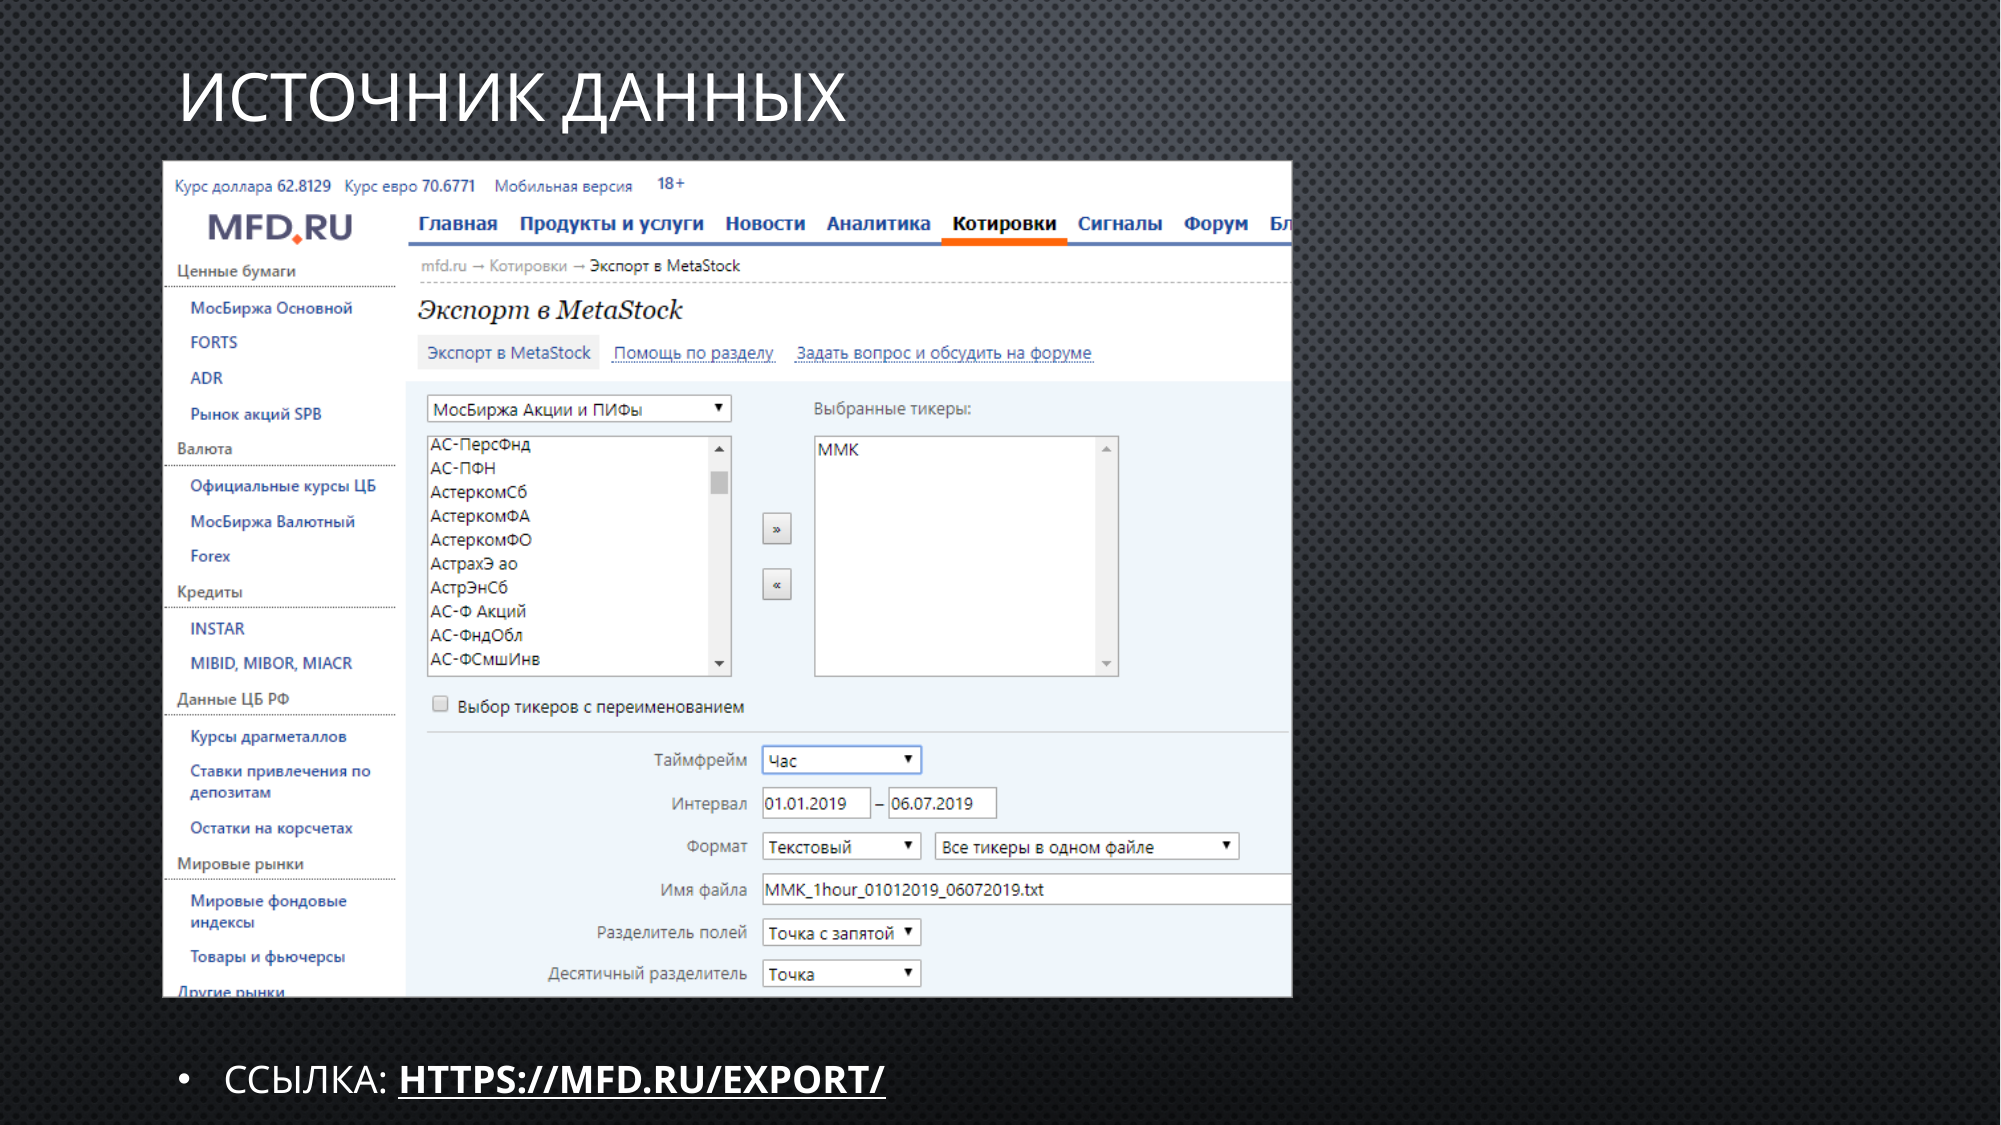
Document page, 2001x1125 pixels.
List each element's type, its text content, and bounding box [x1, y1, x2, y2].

title Источник данных [162, 0, 1788, 252]
list Ссылка: https://mfd.ru/export/ [162, 596, 1788, 1110]
picture [162, 159, 1293, 998]
